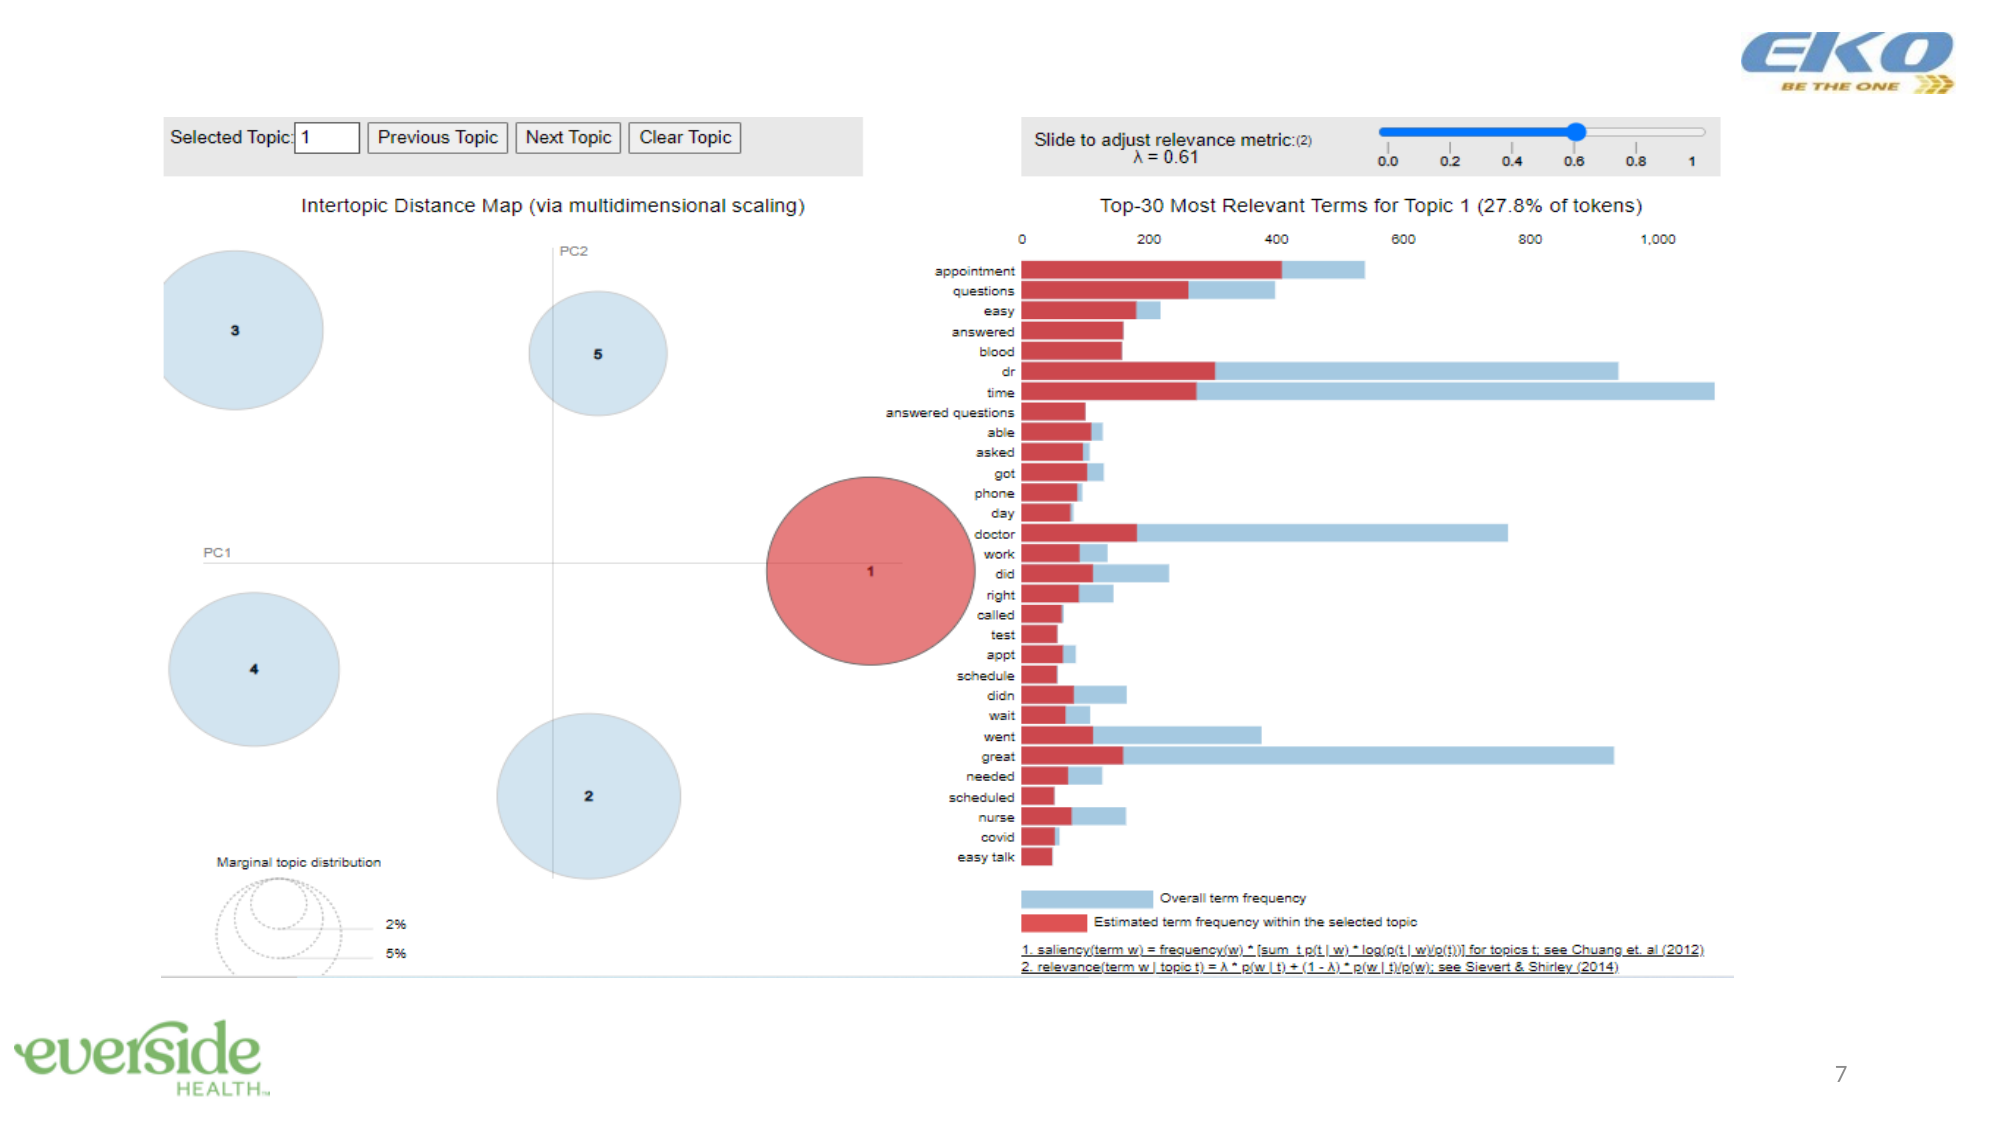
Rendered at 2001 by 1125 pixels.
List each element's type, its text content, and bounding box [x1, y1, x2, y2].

slide_number 7 [1412, 1042, 1863, 1103]
picture [1741, 32, 1956, 94]
picture [14, 991, 270, 1125]
picture [161, 117, 1734, 978]
